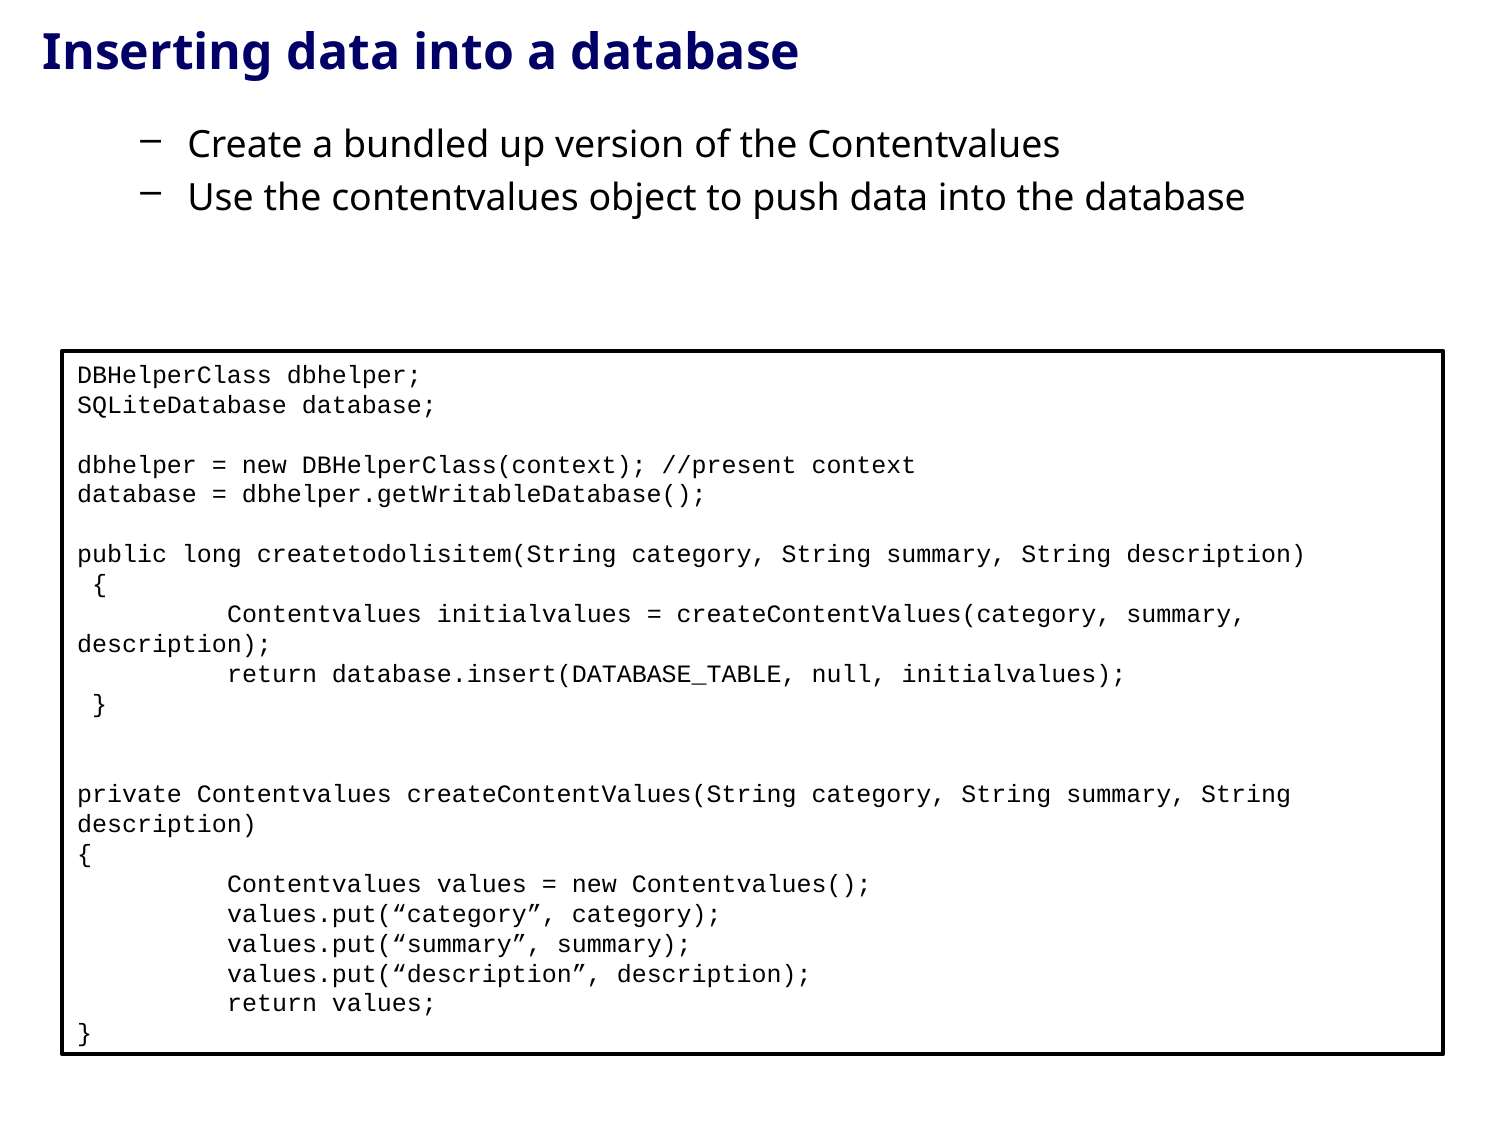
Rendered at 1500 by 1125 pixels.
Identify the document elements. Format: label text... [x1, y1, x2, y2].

title Inserting data into a database [27, 12, 1485, 163]
text_box DBHelperClass dbhelper; SQLiteDatabase database; dbhelper = new DBHelperClass(context); //present context database = dbhelper.getWritableDatabase(); public long createtodolisitem(String category, String summary, String description) { Contentvalues initialvalues = createContentValues(category, summary, description); return database.insert(DATABASE_TABLE, null, initialvalues); } private Contentvalues createContentValues(String category, String summary, String description) { Contentvalues values = new Contentvalues(); values.put(“category”, category); values.put(“summary”, summary); values.put(“description”, description); return values; } [60, 349, 1445, 1056]
list Create a bundled up version of the Contentvalues Use the contentvalues object to push data into the database [50, 112, 1458, 401]
